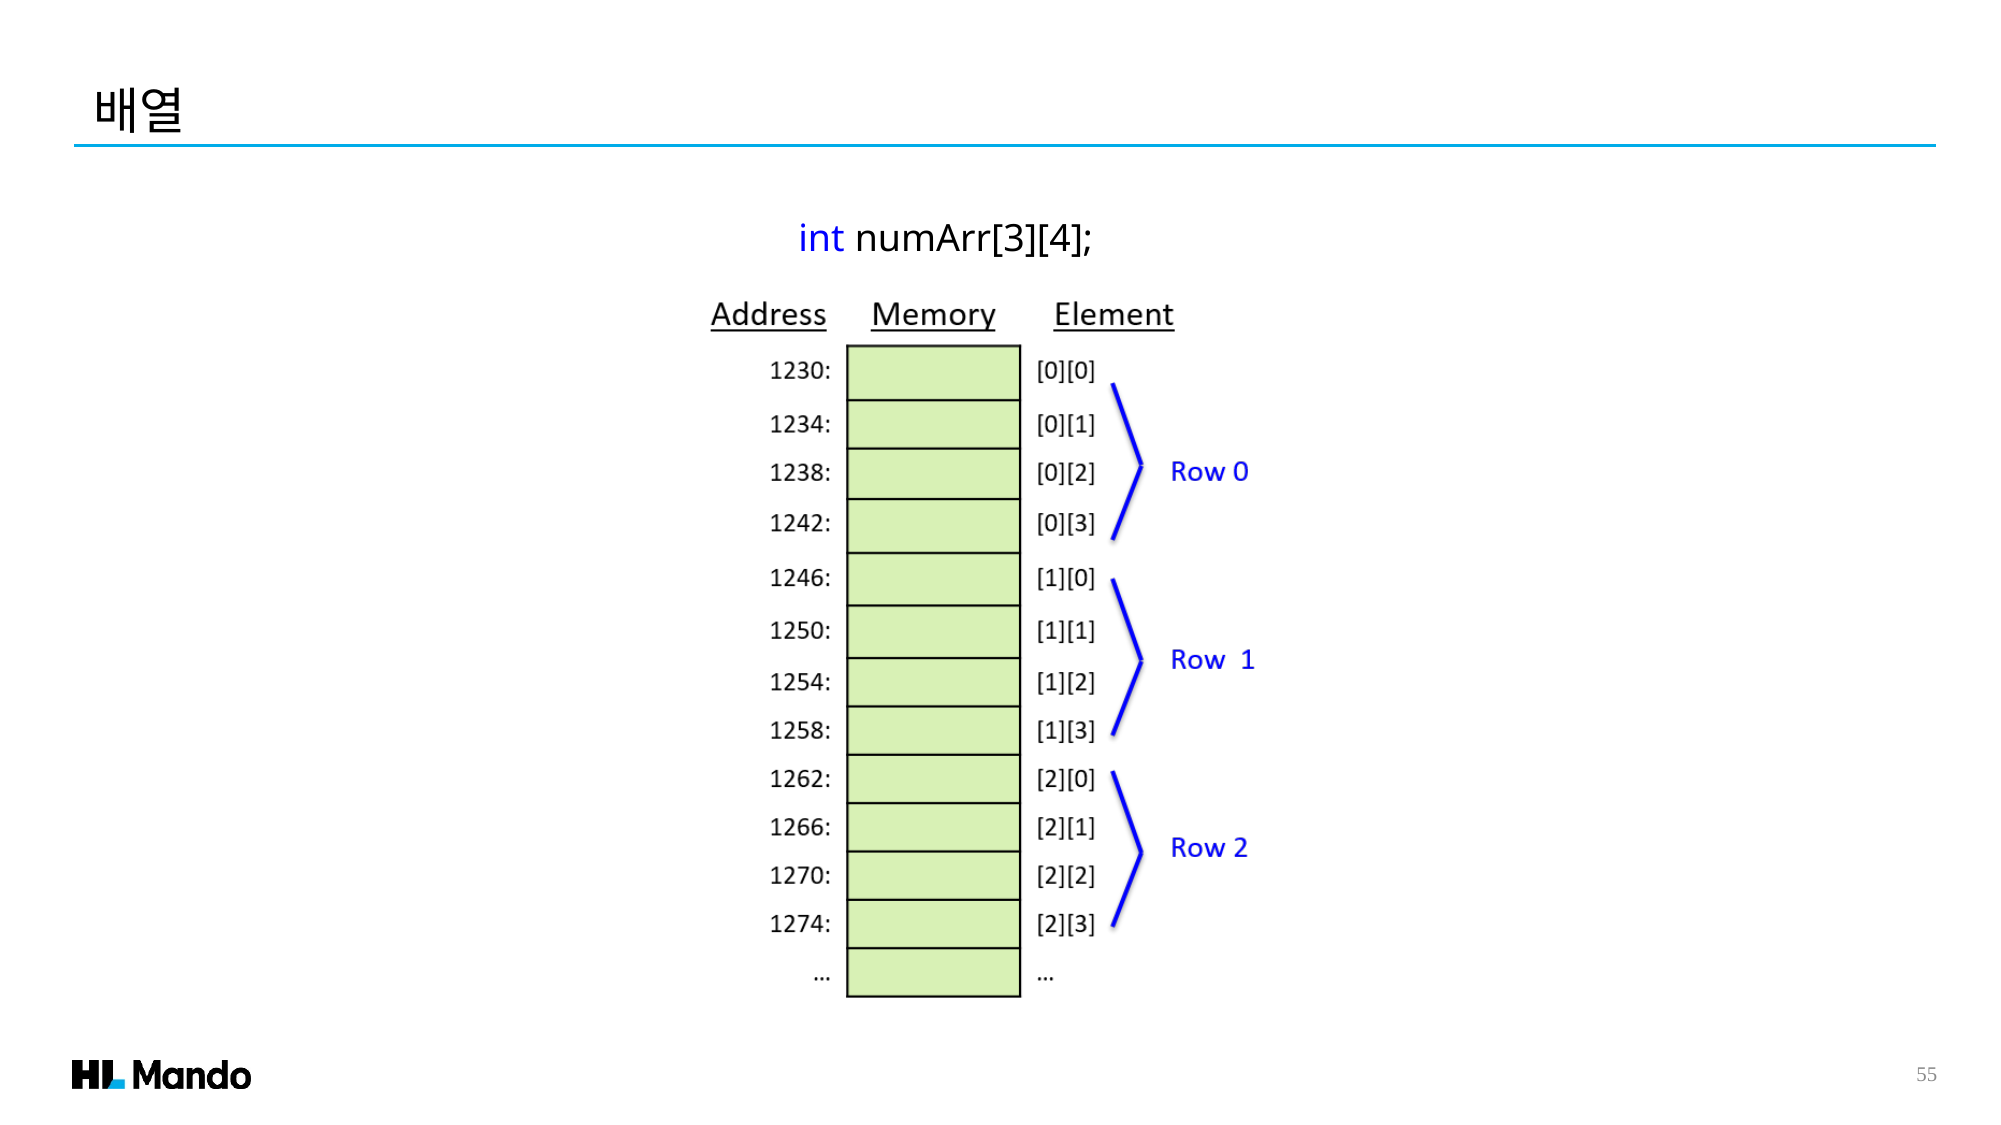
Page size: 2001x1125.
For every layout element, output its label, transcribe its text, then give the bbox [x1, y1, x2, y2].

picture [686, 266, 1352, 1031]
slide_number 55 [1423, 1042, 1953, 1103]
text_box int numArr[3][4]; [783, 206, 1109, 266]
picture [72, 1060, 251, 1089]
text_box 배열 [52, 71, 200, 147]
